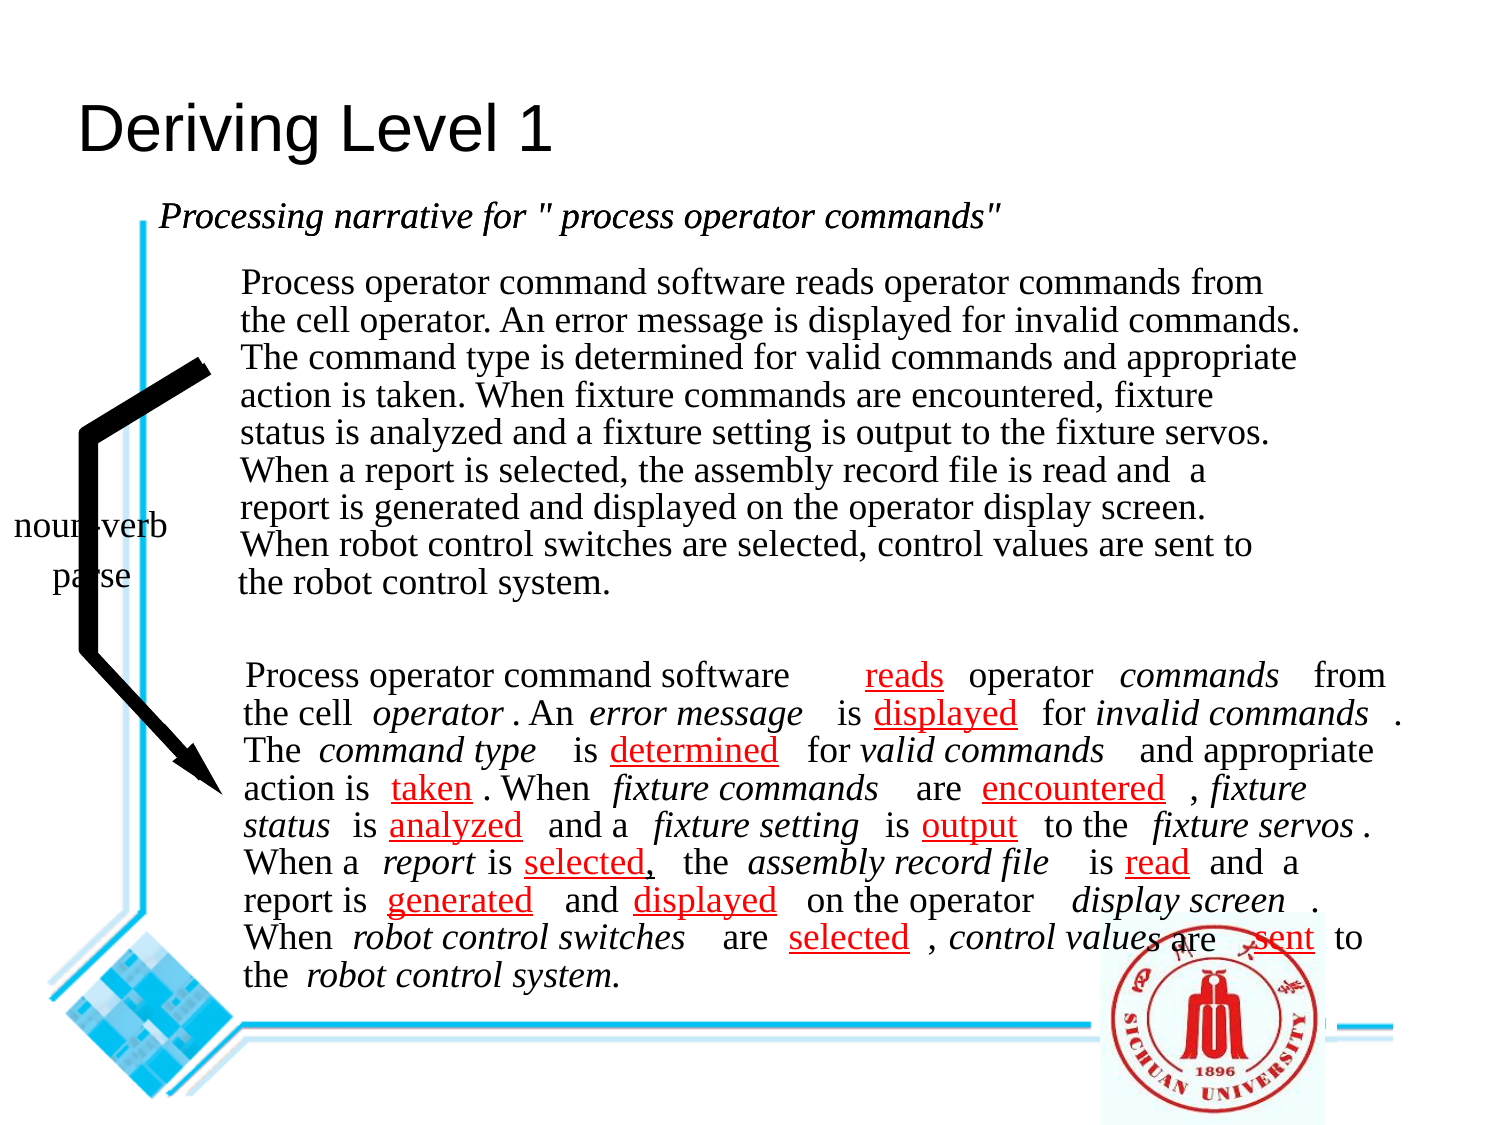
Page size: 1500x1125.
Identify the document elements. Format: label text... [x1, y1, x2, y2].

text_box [13, 196, 1413, 996]
text_box Deriving Level 1 [62, 37, 1413, 188]
picture [35, 996, 1393, 1125]
